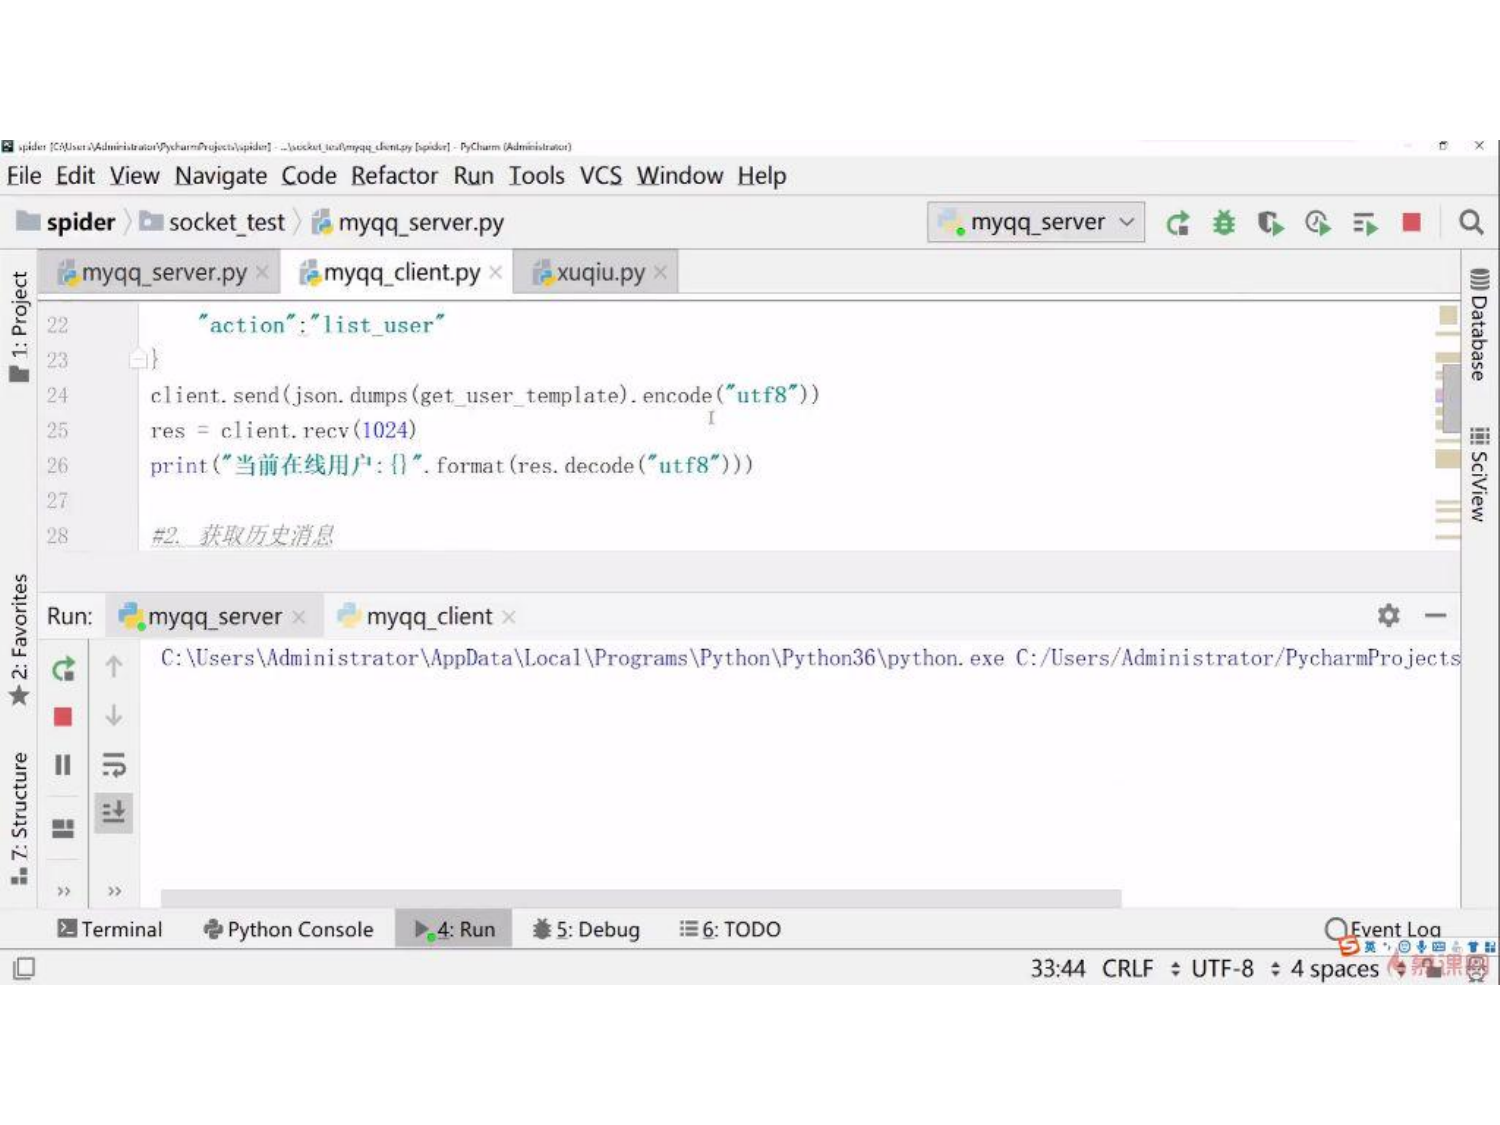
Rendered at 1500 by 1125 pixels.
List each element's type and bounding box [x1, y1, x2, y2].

picture [0, 140, 1500, 985]
